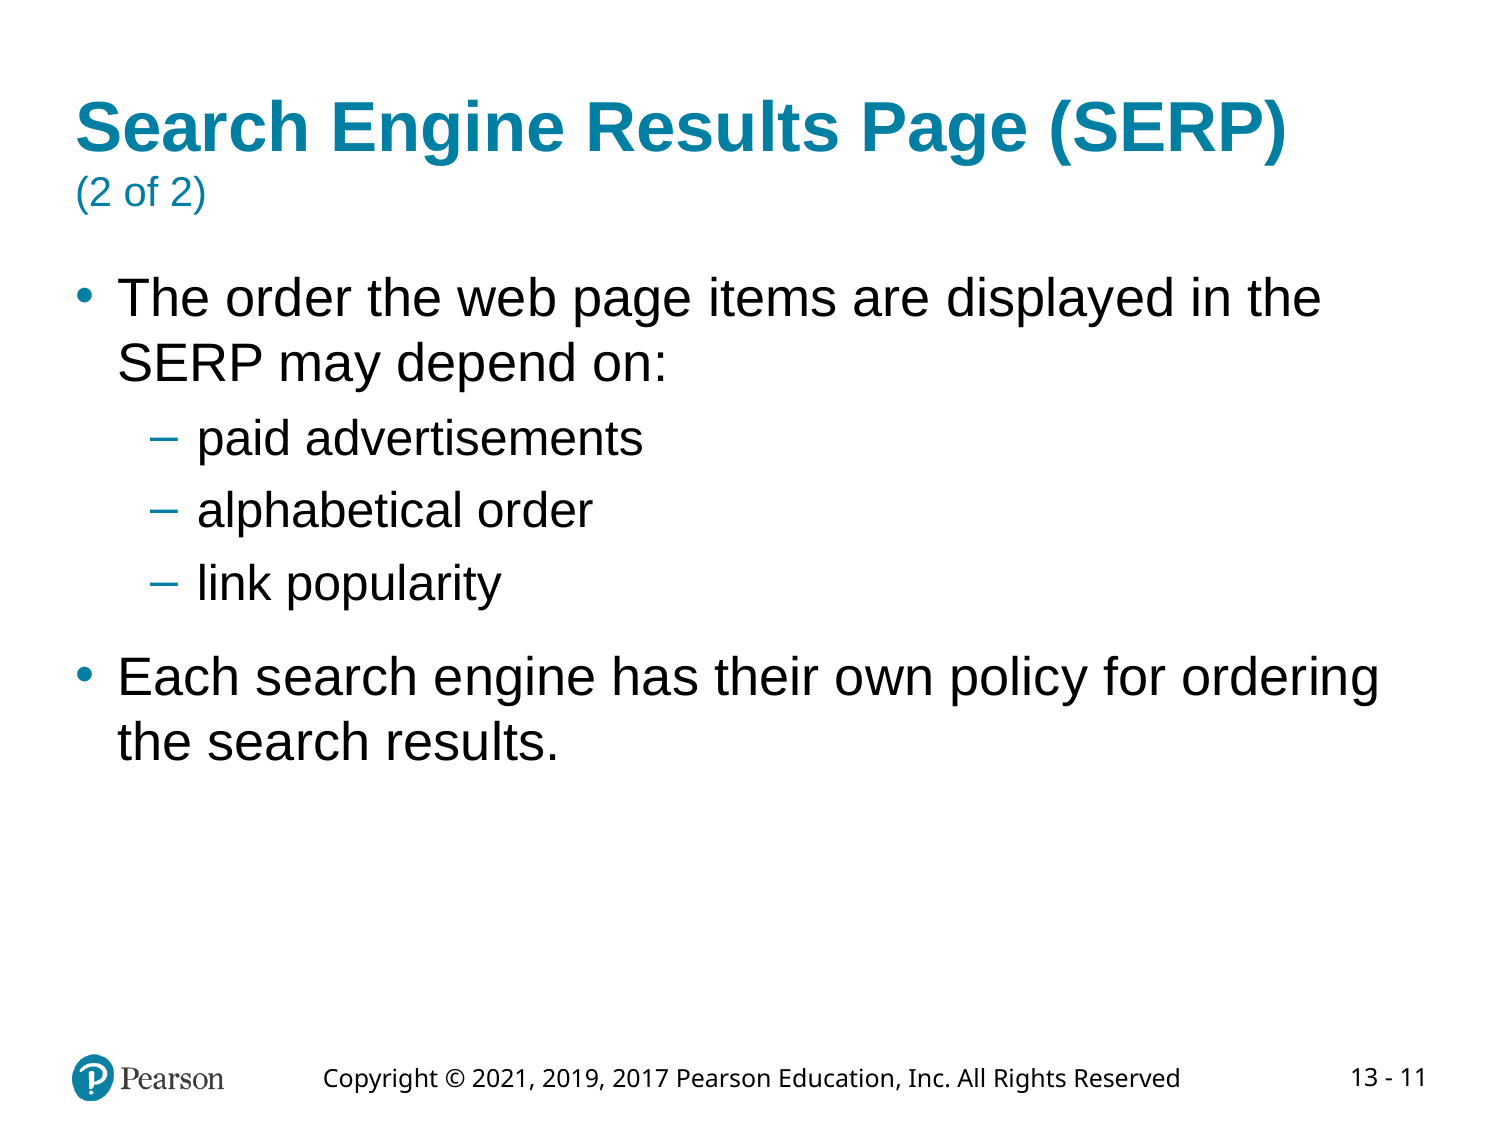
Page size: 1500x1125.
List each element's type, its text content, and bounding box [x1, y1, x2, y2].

picture [72, 1087, 83, 1101]
picture [72, 1054, 89, 1072]
title Search Engine Results Page (SERP) (2 of 2) [75, 35, 1338, 216]
picture [99, 1054, 224, 1101]
list The order the web page items are displayed in the SERP may depend on: paid advertisements alphabetical order link popularity Each search engine has their own policy for ordering the search results. [75, 262, 1413, 1050]
picture [81, 1064, 107, 1089]
